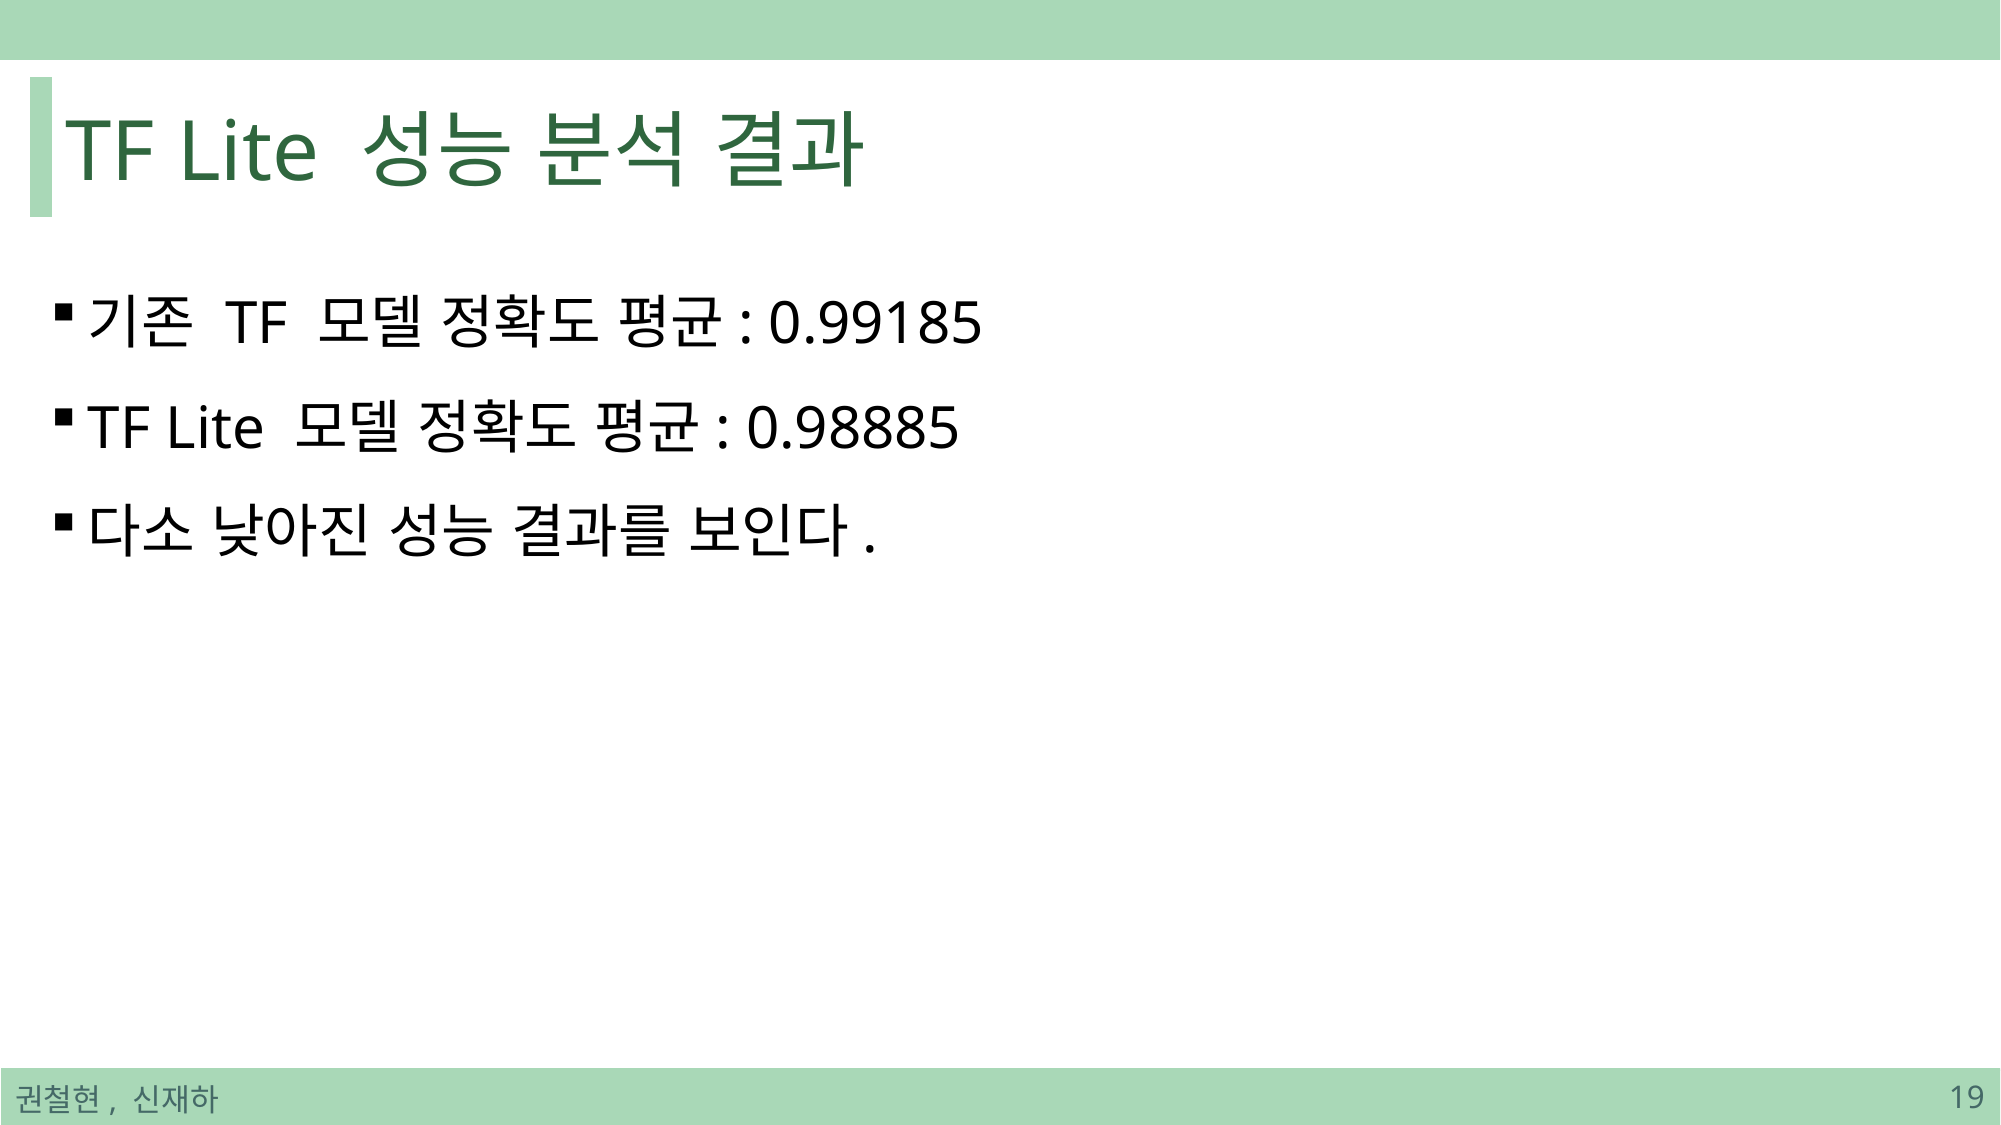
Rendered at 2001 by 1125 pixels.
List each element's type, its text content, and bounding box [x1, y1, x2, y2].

slide_number 권철현, 신재하 [0, 1069, 450, 1125]
slide_number 19 [1550, 1069, 2000, 1125]
title TF Lite 성능 분석 결과 [50, 78, 1970, 217]
list 기존 TF 모델 정확도 평균: 0.99185 TF Lite 모델 정확도 평균: 0.98885 다소 낮아진 성능 결과를 보인다. [35, 242, 1970, 1040]
